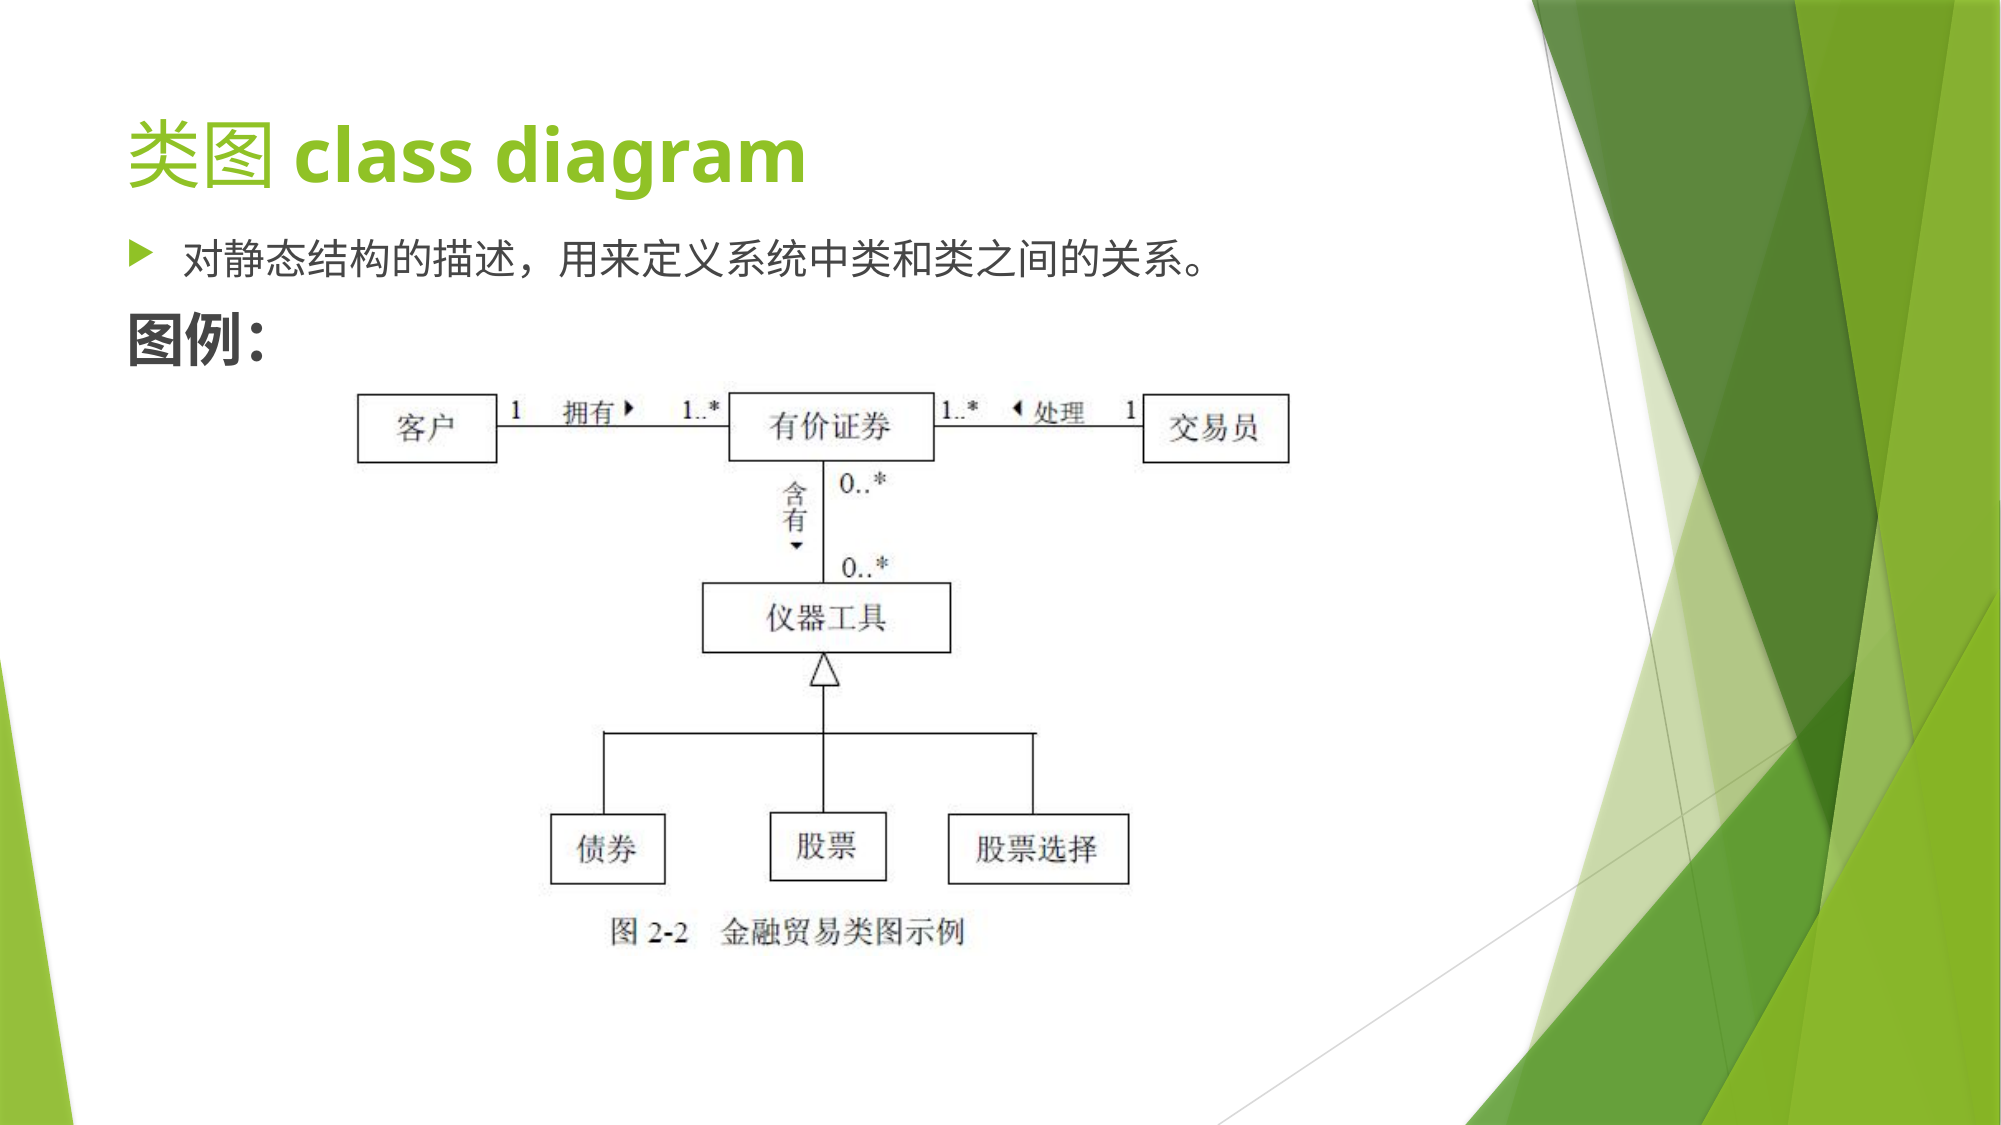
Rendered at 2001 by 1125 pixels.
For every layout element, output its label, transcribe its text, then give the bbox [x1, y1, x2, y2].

title 类图class diagram [111, 99, 1522, 224]
picture [274, 380, 1446, 956]
list 对静态结构的描述，用来定义系统中类和类之间的关系。 图例： [111, 224, 1522, 992]
